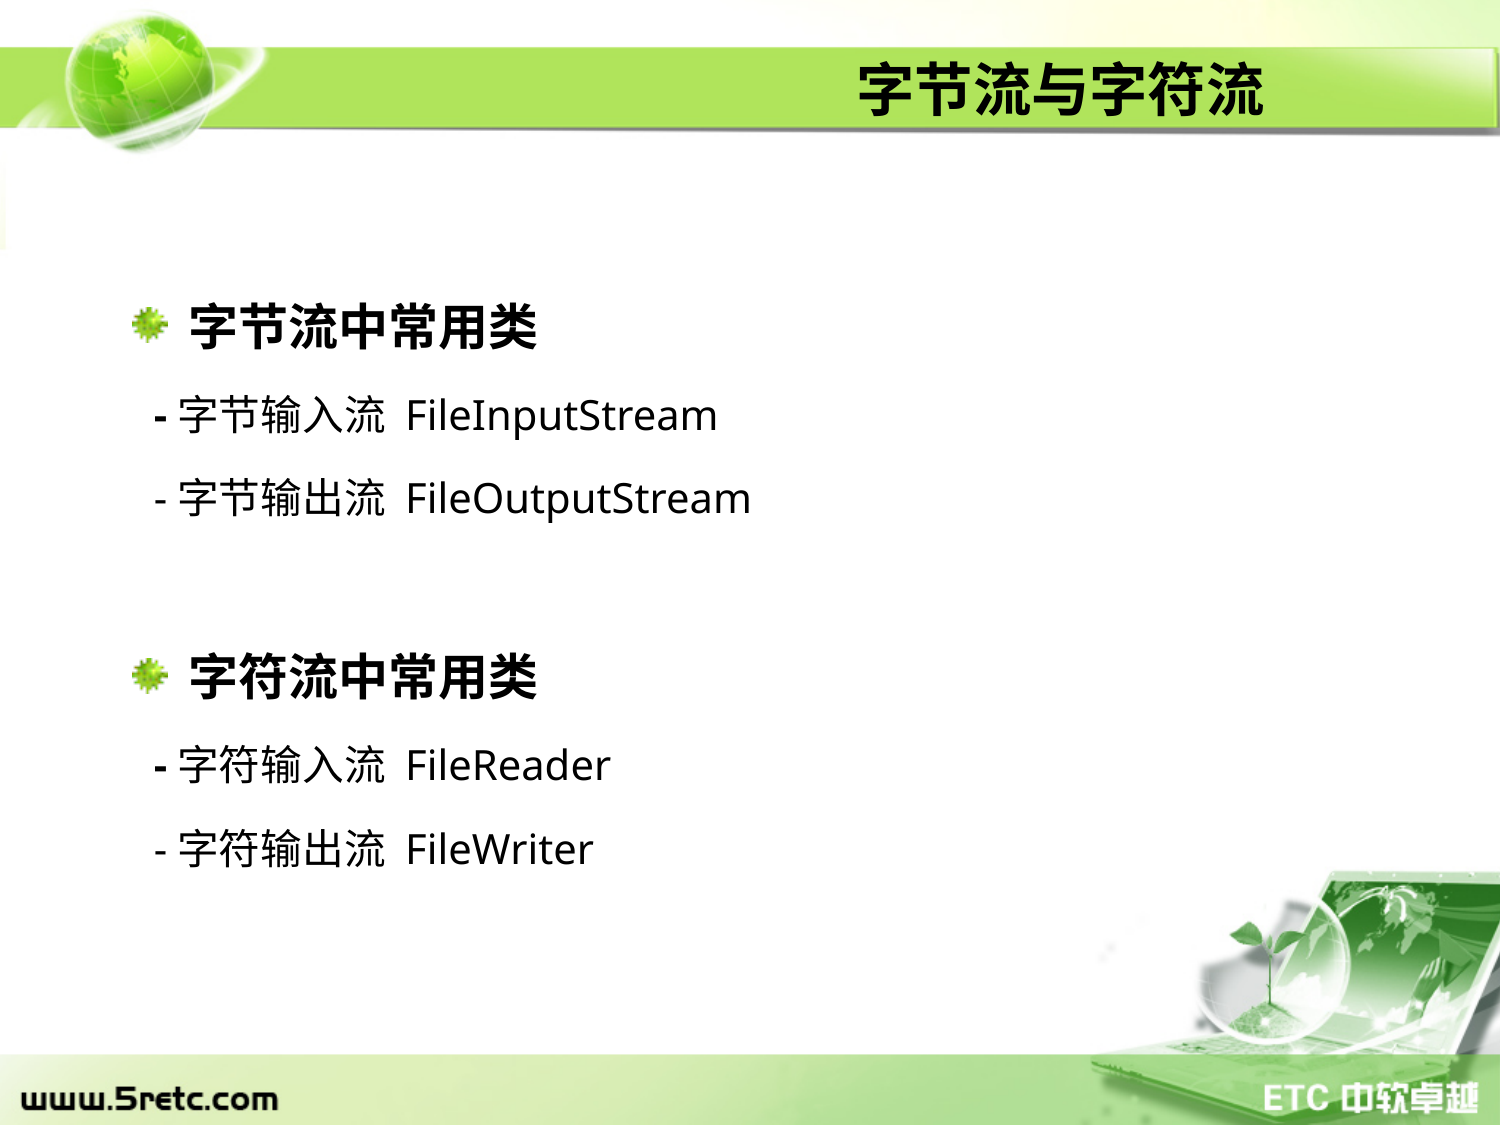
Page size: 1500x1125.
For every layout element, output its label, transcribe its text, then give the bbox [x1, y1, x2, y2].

title 字节流与字符流 [632, 46, 1489, 129]
picture [0, 0, 1500, 1125]
list 字节流中常用类 -字节输入流 FileInputStream -字节输出流 FileOutputStream 字符流中常用类 -字符输入流 FileReader -字符输出流 FileWriter [117, 257, 1444, 917]
